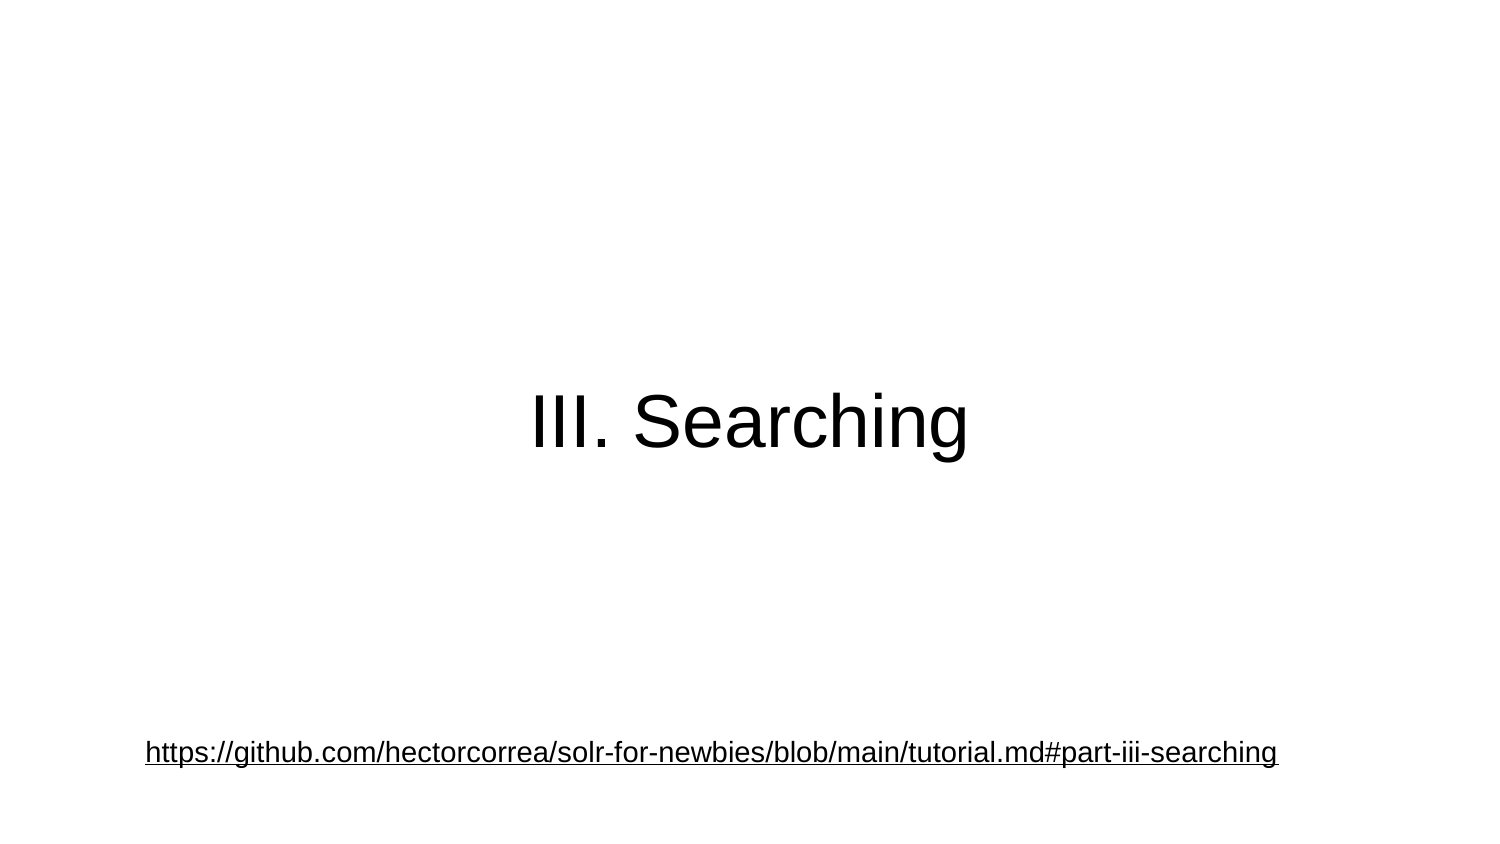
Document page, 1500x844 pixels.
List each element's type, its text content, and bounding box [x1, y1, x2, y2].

title III. Searching [51, 352, 1449, 491]
text_box https://github.com/hectorcorrea/solr-for-newbies/blob/main/tutorial.md#part-iii-searching [130, 717, 1370, 783]
